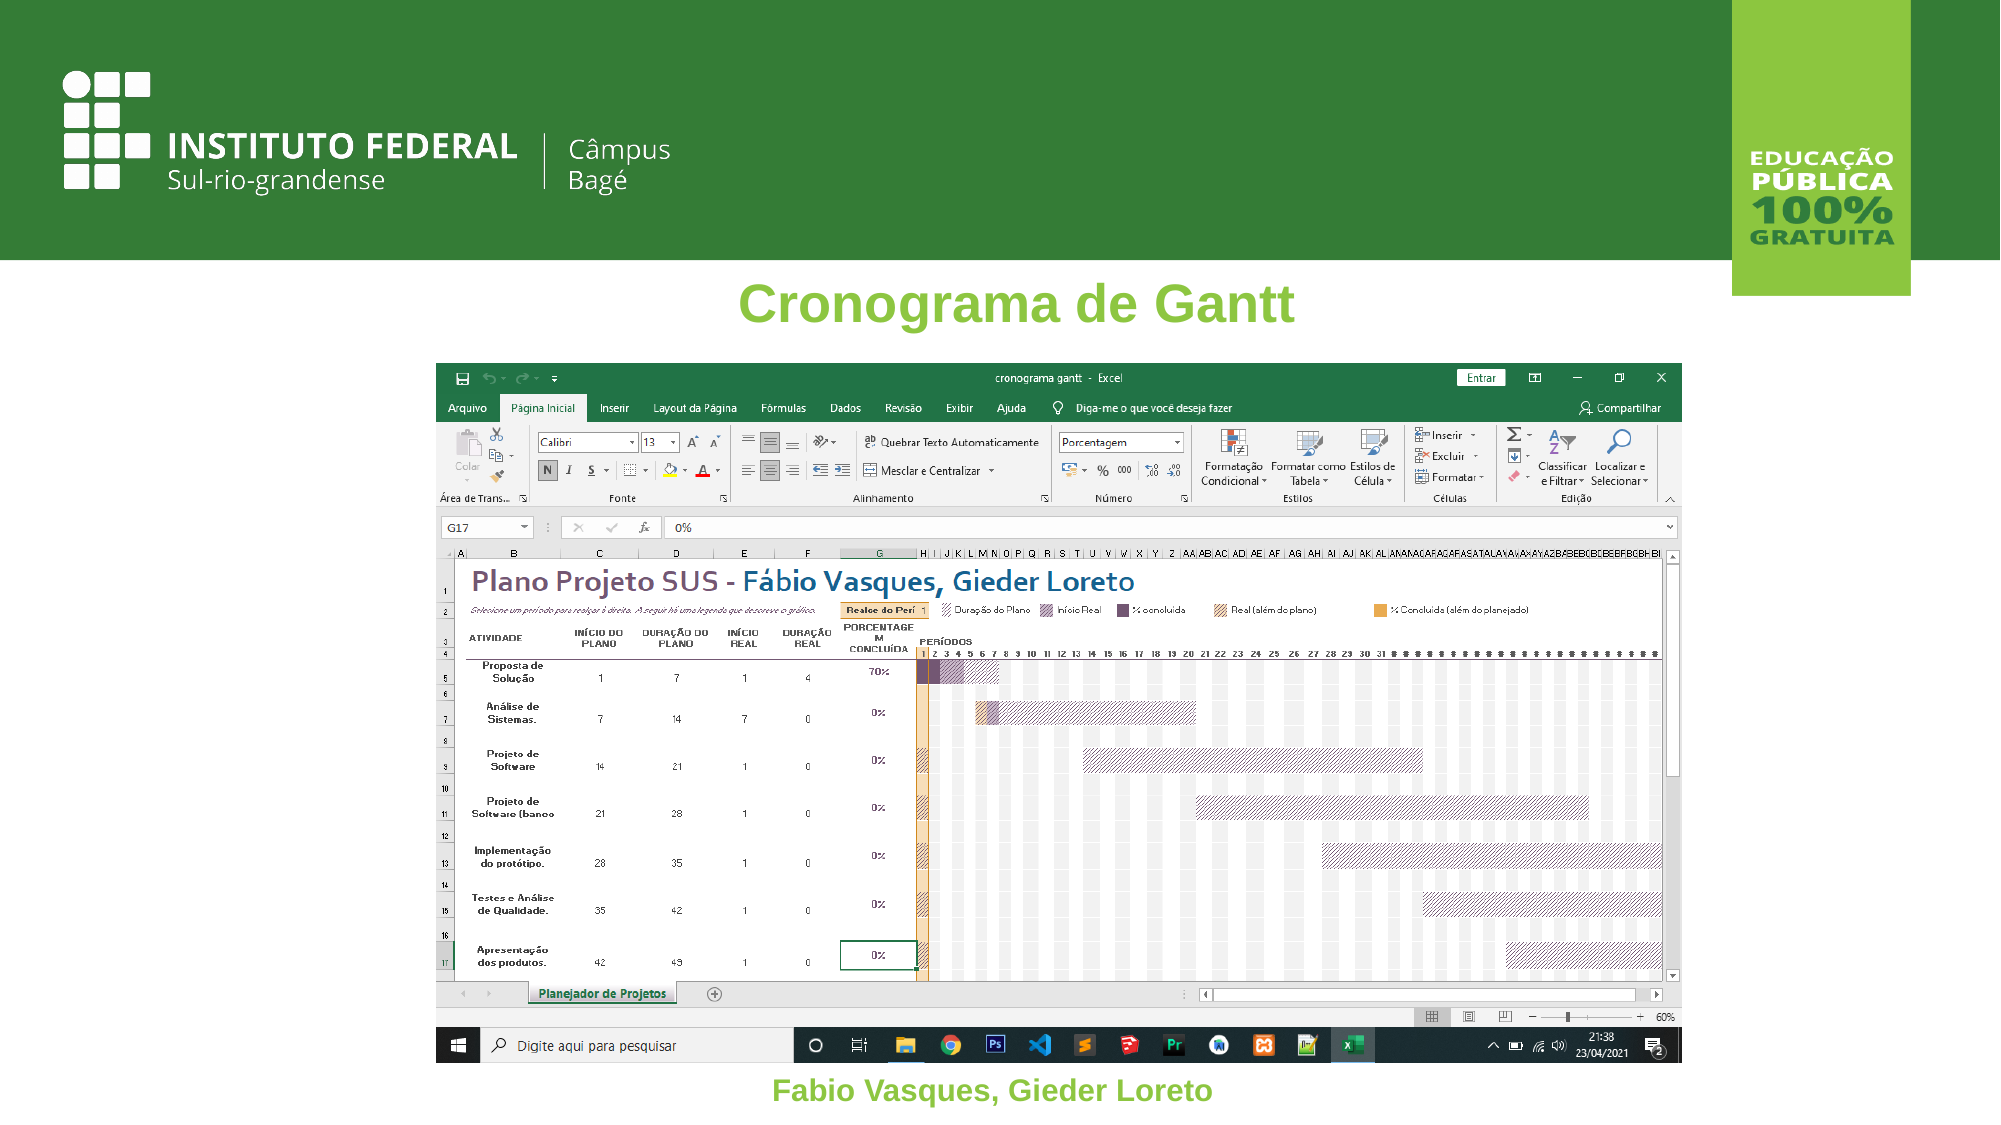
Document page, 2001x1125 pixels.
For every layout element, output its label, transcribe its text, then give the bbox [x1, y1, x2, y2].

text_box Fabio Vasques, Gieder Loreto [75, 1062, 1902, 1125]
picture [38, 46, 695, 214]
picture [1732, 0, 1911, 296]
text_box Cronograma de Gantt [708, 215, 1366, 361]
text_box [1912, 0, 2000, 261]
picture [436, 362, 1682, 1063]
text_box [0, 0, 1730, 261]
